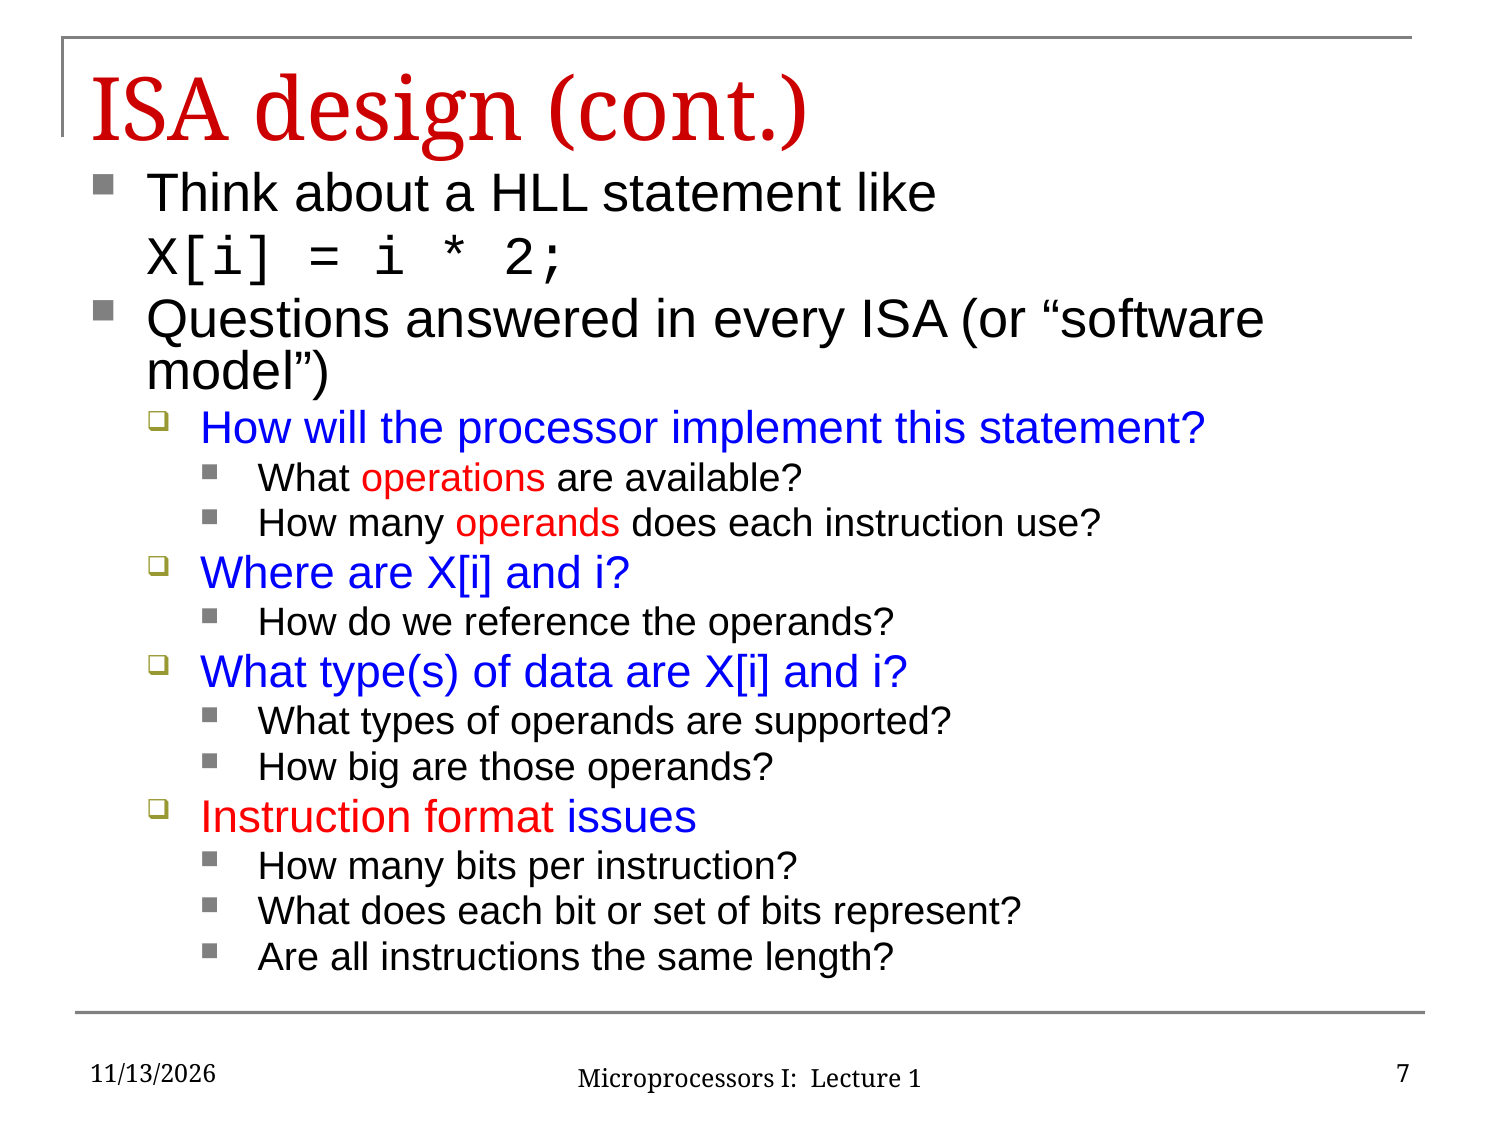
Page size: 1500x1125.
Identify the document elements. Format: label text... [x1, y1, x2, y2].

title ISA design (cont.) [75, 45, 1425, 162]
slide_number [74, 1023, 426, 1100]
slide_number 7 [1074, 1023, 1426, 1100]
list Think about a HLL statement like X[i] = i * 2; Questions answered in every ISA (or “software model”) How will the processor implement this statement? What operations are available? How many operands does each instruction use? Where are X[i] and i? How do we reference the operands? What type(s) of data are X[i] and i? What types of operands are supported? How big are those operands? Instruction format issues How many bits per instruction? What does each bit or set of bits represent? Are all instructions the same length? [75, 162, 1425, 1025]
footer Microprocessors I: Lecture 1 [512, 1024, 988, 1101]
